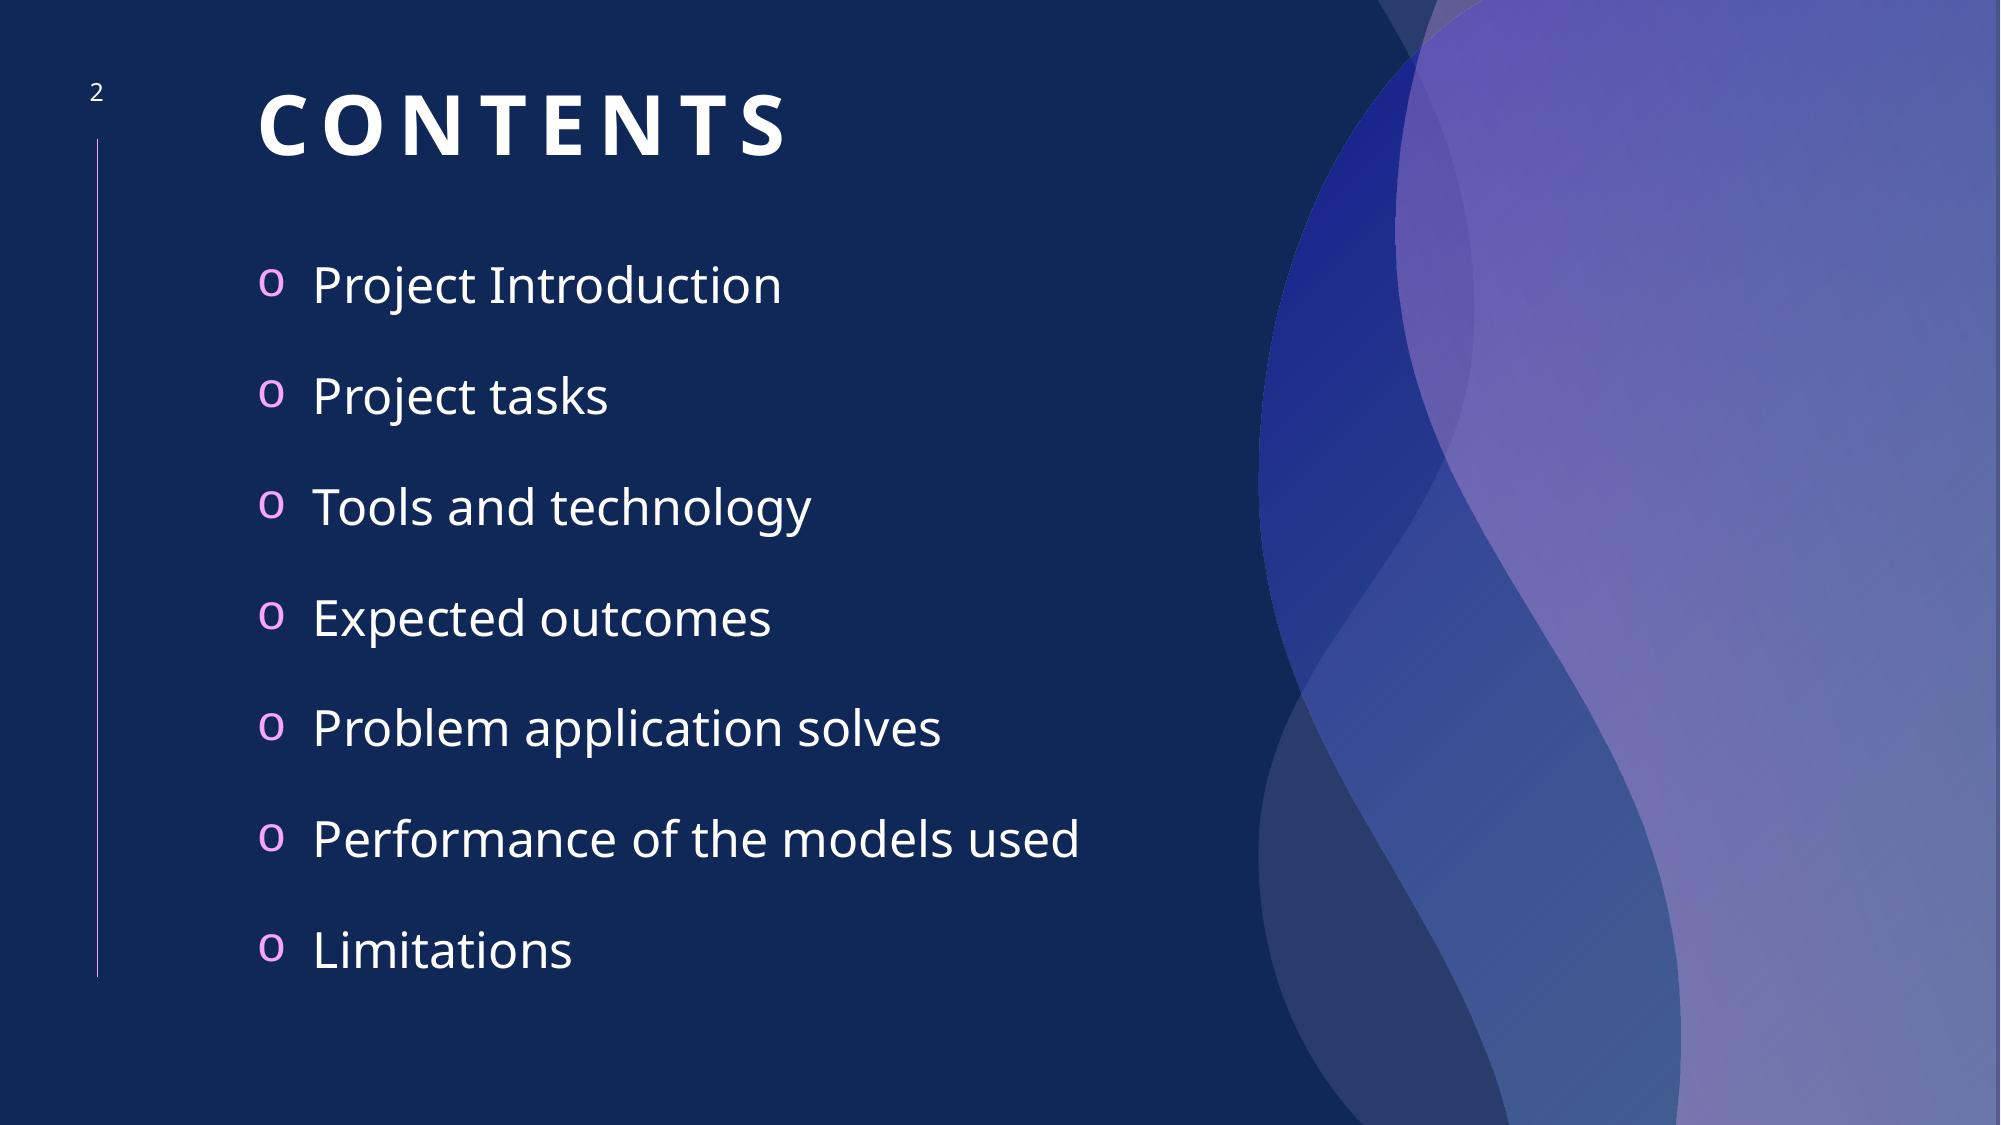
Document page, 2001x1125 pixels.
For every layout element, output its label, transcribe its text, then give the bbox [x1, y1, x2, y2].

list Project Introduction Project tasks Tools and technology Expected outcomes Problem application solves Performance of the models used Limitations [241, 215, 1296, 993]
title CONTENTS [241, 5, 1699, 181]
slide_number 2 [53, 67, 140, 119]
